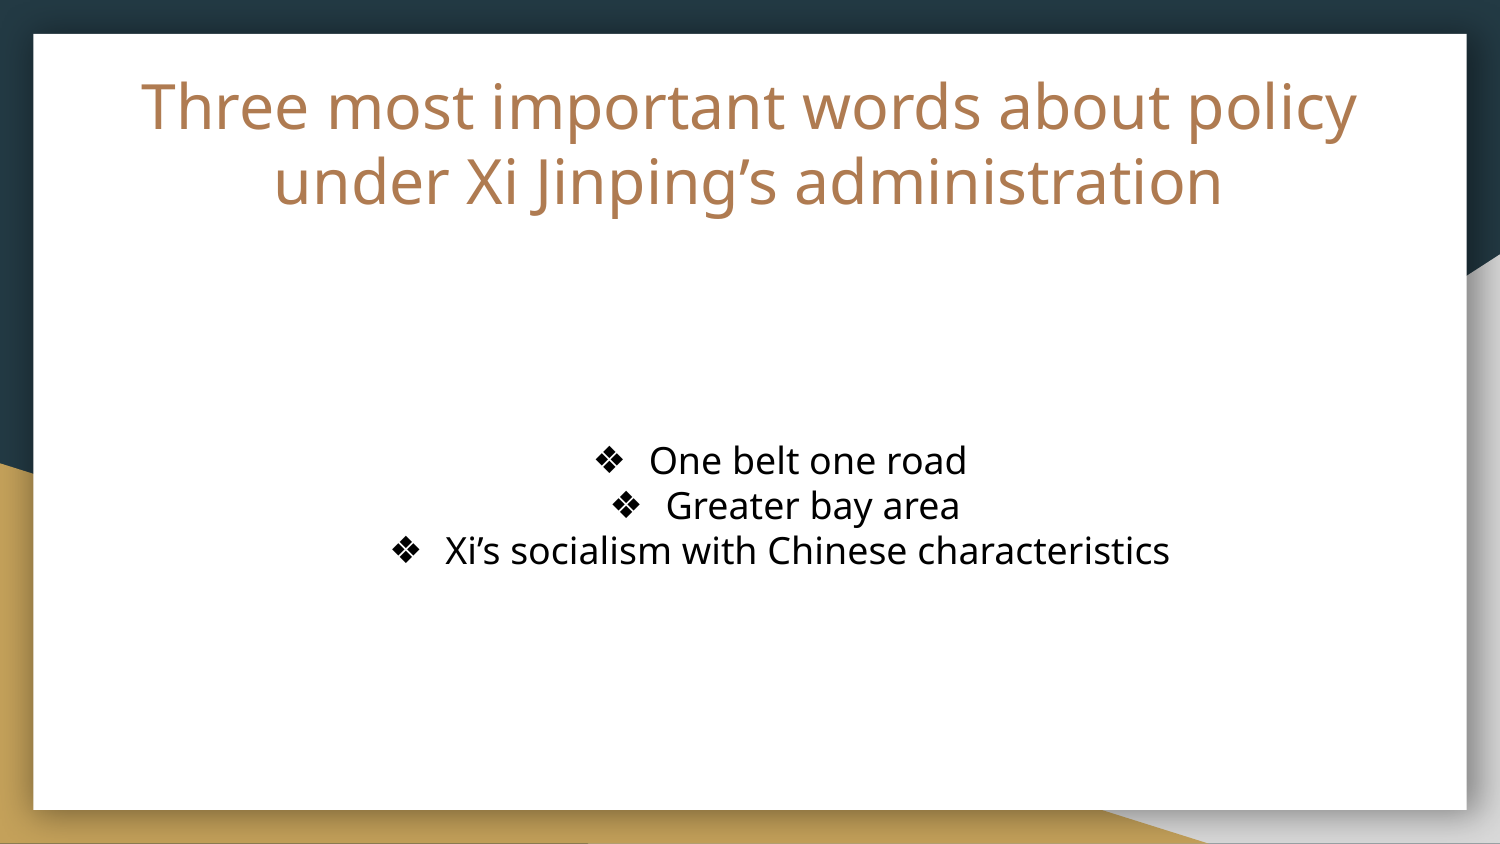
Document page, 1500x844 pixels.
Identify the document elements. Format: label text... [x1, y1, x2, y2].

title Three most important words about policy under Xi Jinping’s administration [51, 51, 1449, 371]
text_box One belt one road Greater bay area Xi’s socialism with Chinese characteristics [102, 421, 1449, 602]
